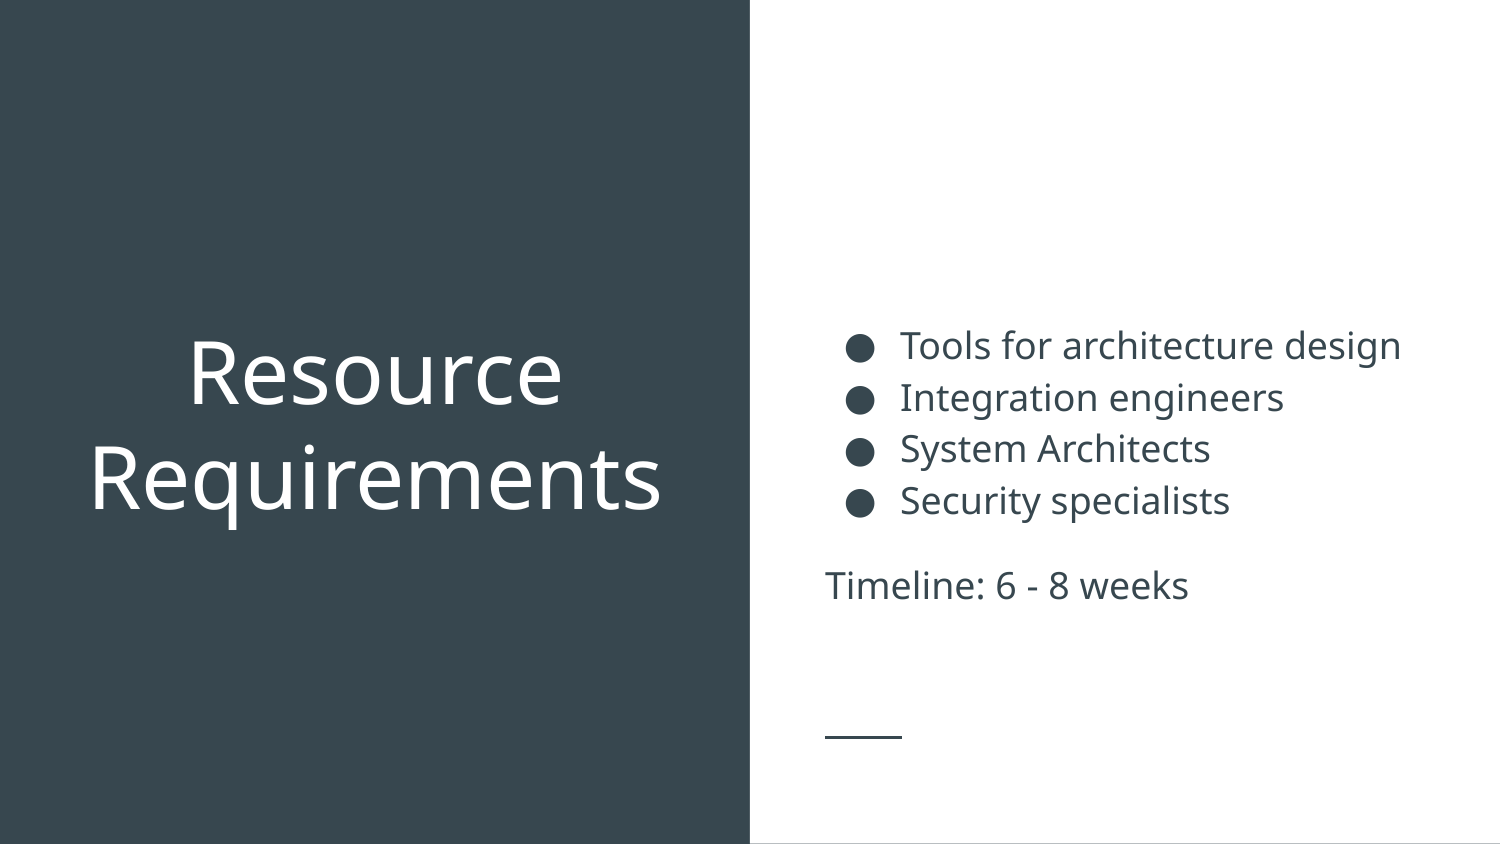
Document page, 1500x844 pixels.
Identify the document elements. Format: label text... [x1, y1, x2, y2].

list Tools for architecture design Integration engineers System Architects Security specialists Timeline: 6 - 8 weeks [810, 118, 1440, 725]
title Resource Requirements [43, 284, 708, 560]
